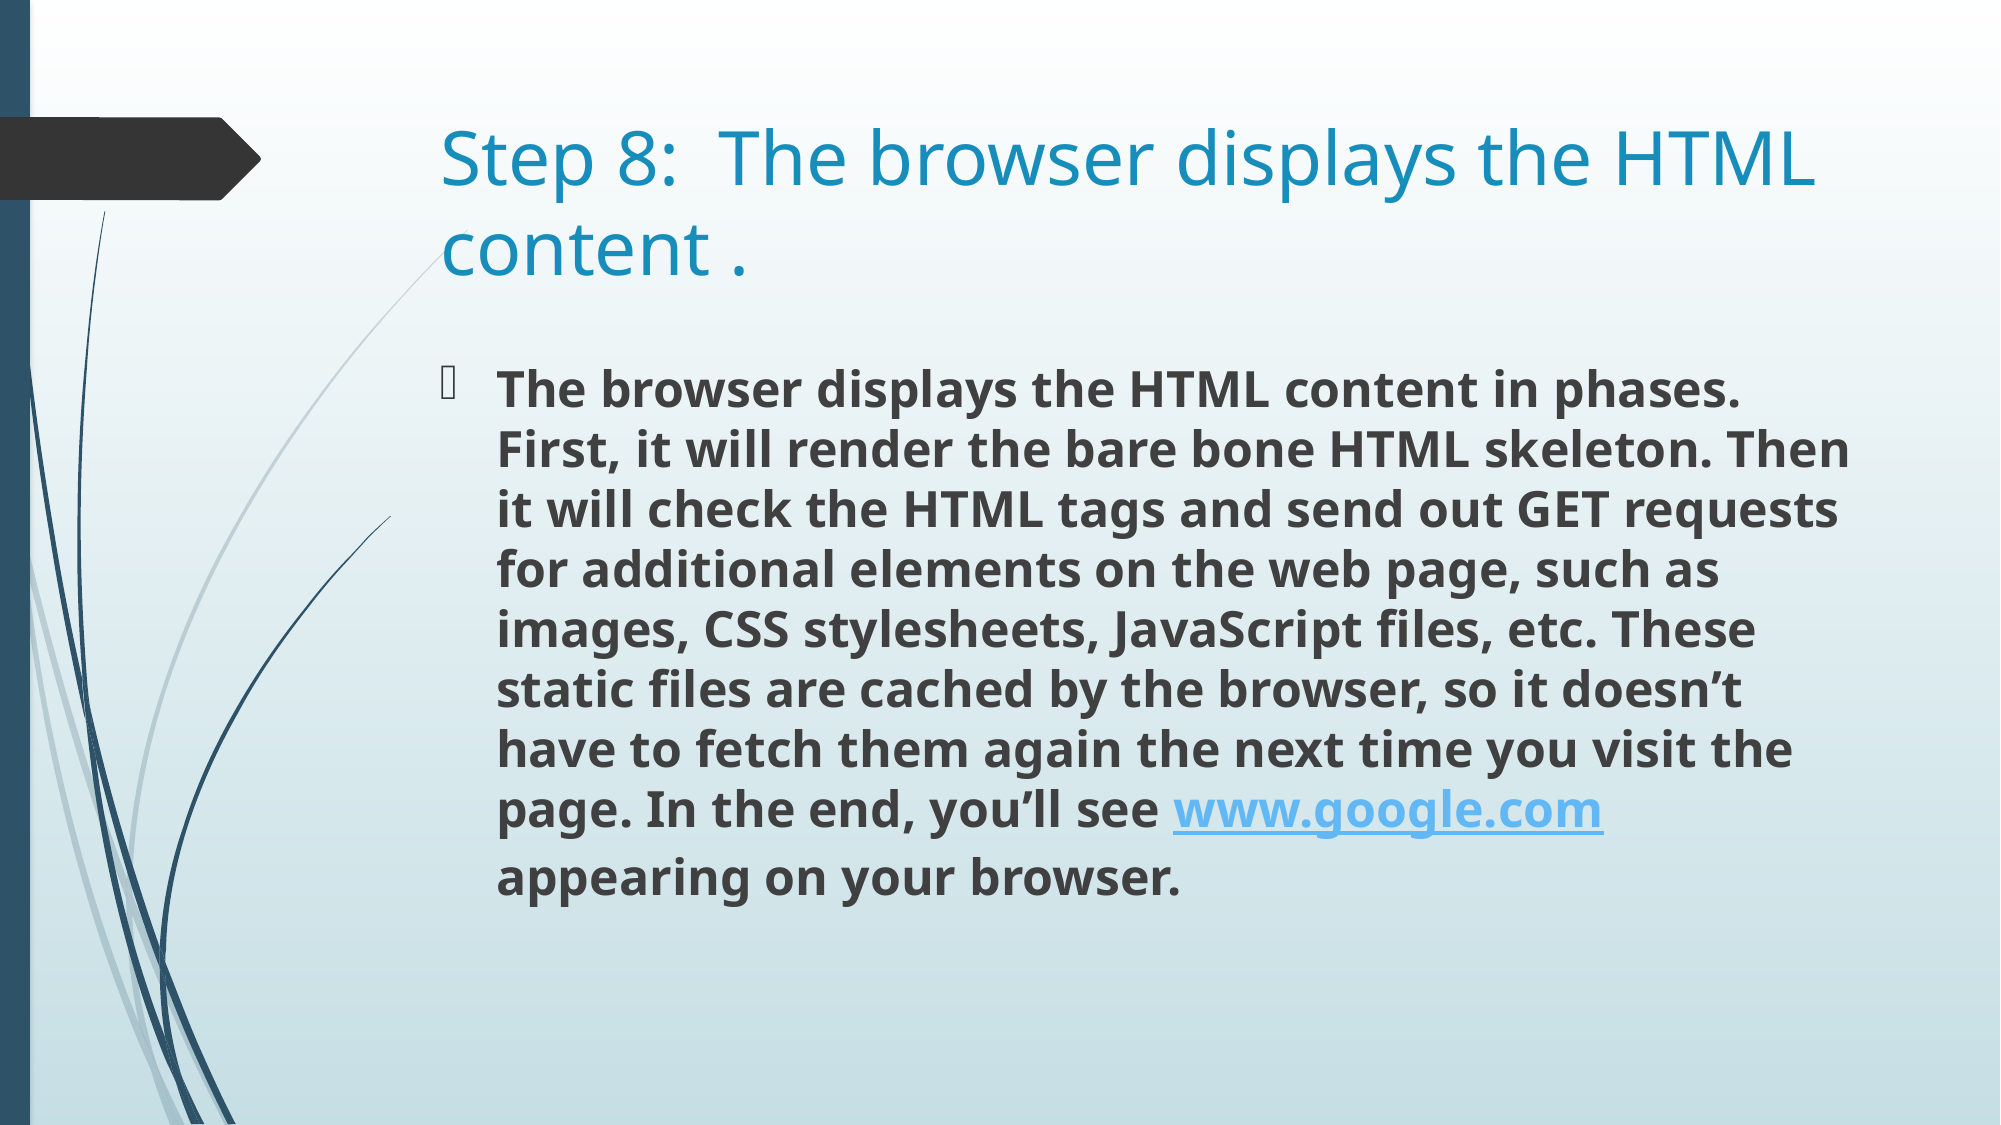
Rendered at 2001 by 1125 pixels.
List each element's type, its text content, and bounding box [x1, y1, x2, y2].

list The browser displays the HTML content in phases. First, it will render the bare bone HTML skeleton. Then it will check the HTML tags and send out GET requests for additional elements on the web page, such as images, CSS stylesheets, JavaScript files, etc. These static files are cached by the browser, so it doesn’t have to fetch them again the next time you visit the page. In the end, you’ll see www.google.com appearing on your browser. [424, 350, 1888, 970]
title Step 8: The browser displays the HTML content . [425, 102, 1888, 313]
